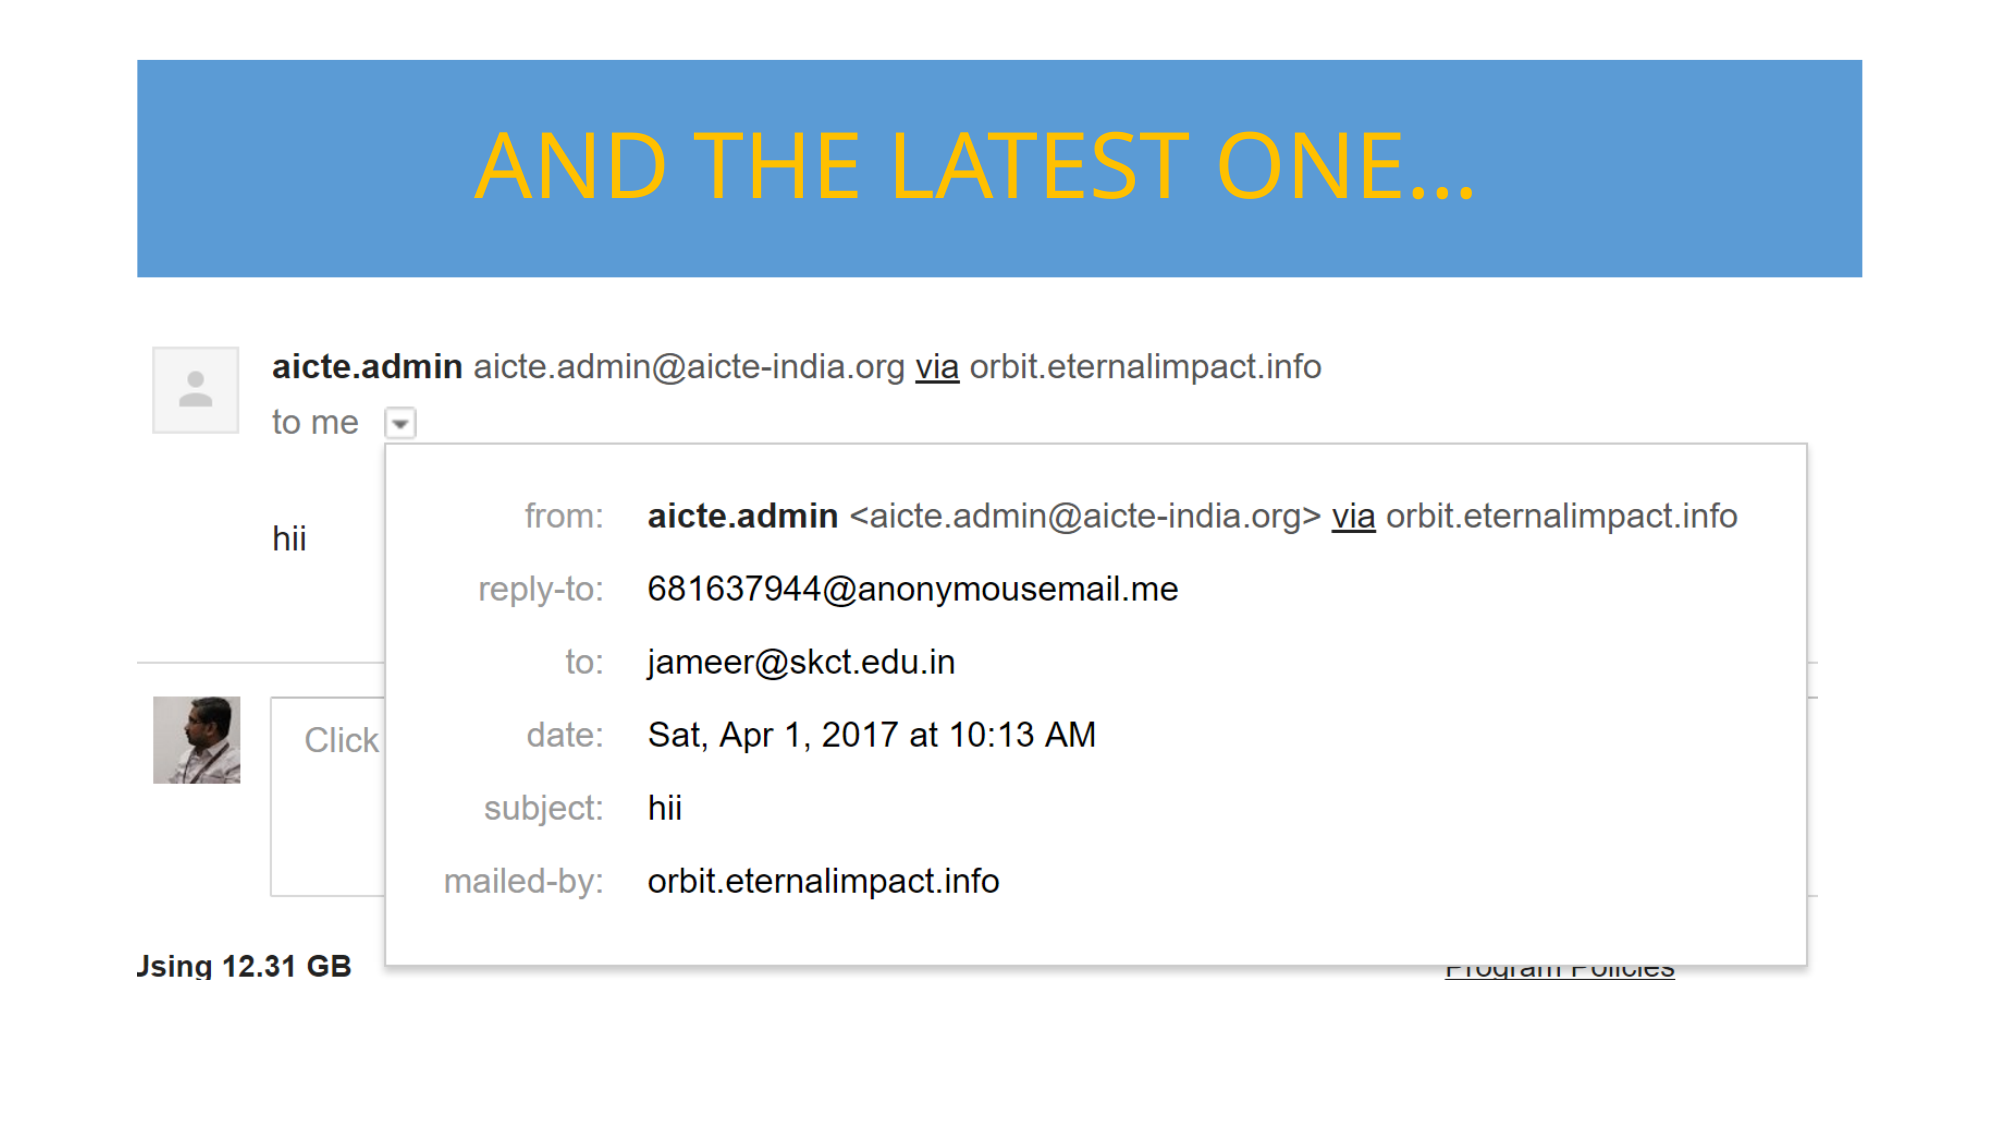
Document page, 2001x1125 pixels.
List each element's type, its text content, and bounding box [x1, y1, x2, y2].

title AND THE LATEST ONE… [137, 59, 1863, 278]
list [137, 315, 1818, 980]
